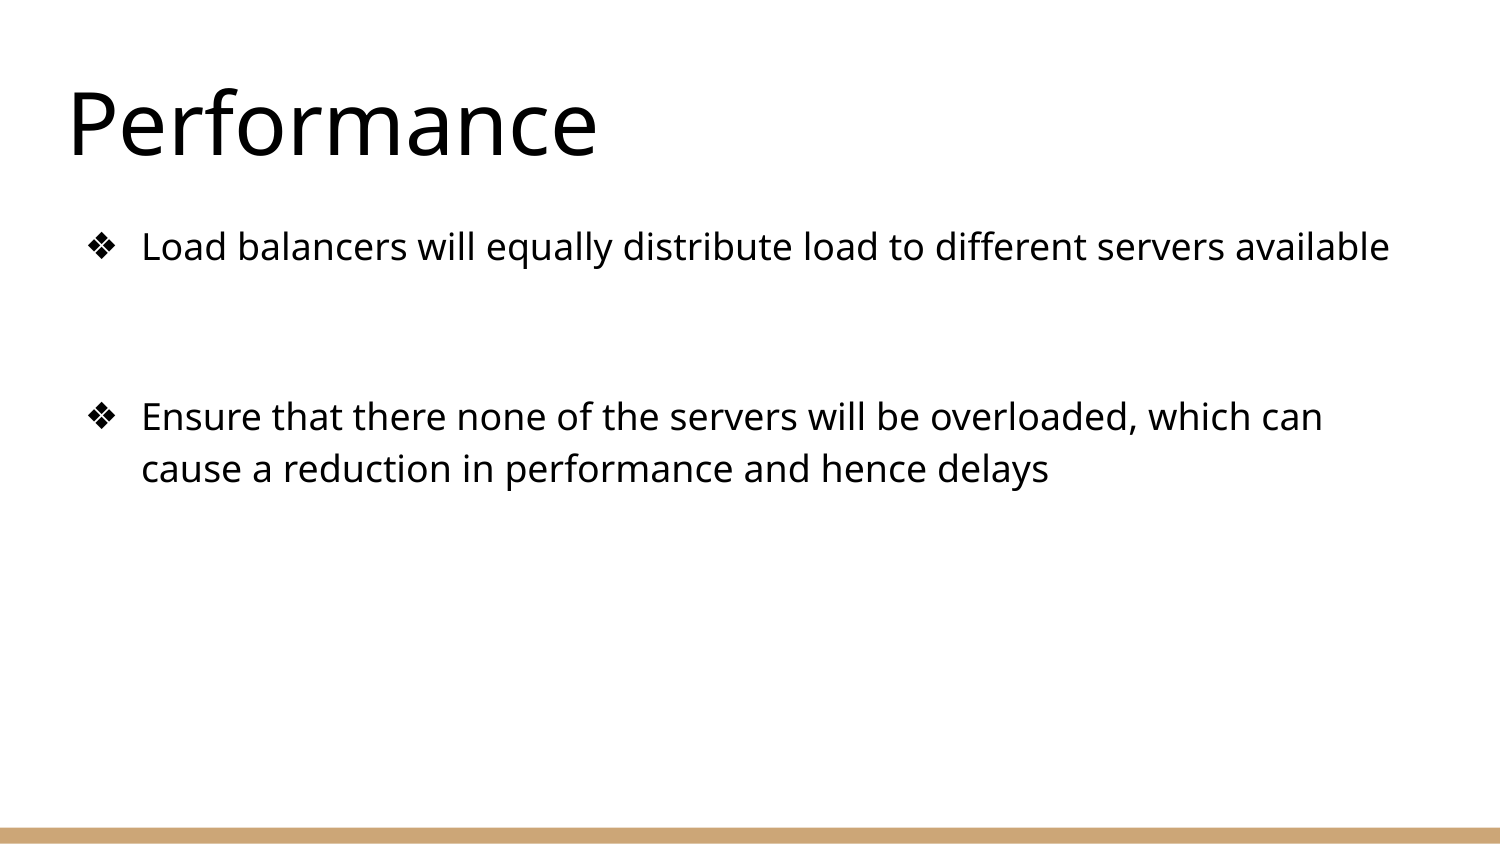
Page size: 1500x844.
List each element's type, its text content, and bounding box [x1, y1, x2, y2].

title Performance [51, 51, 1449, 189]
list Load balancers will equally distribute load to different servers available Ensure that there none of the servers will be overloaded, which can cause a reduction in performance and hence delays [51, 200, 1449, 752]
